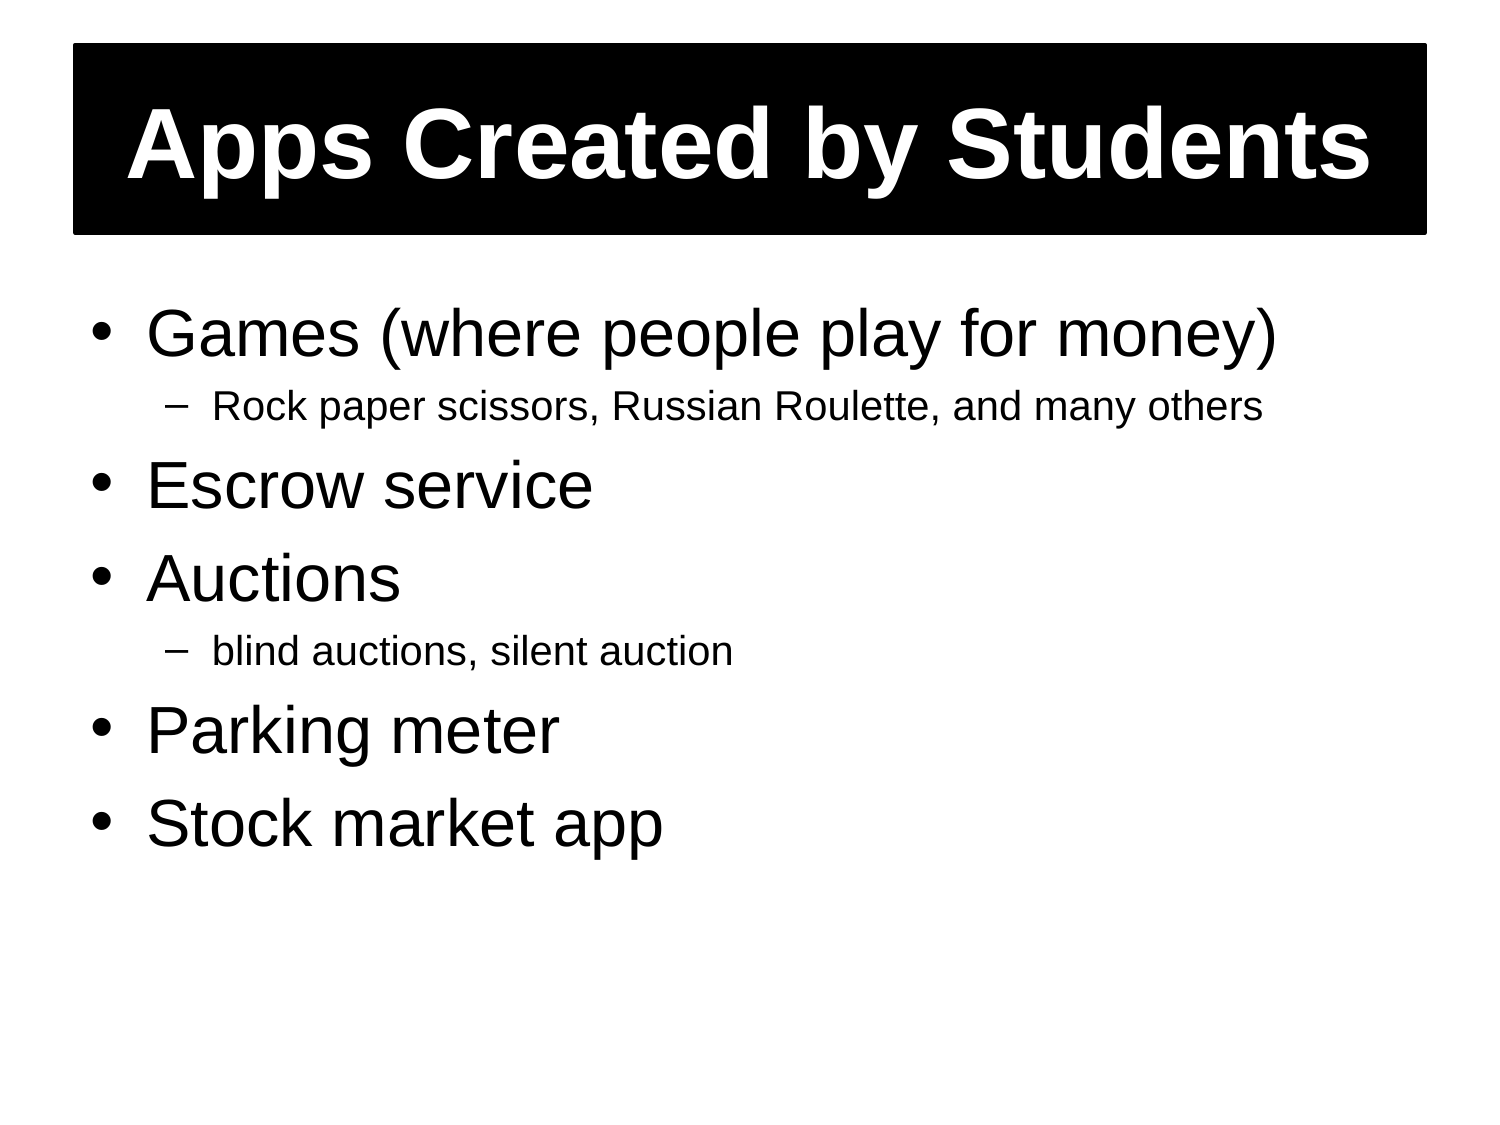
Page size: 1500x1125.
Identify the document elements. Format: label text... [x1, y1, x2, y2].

title Apps Created by Students [73, 43, 1427, 235]
list Games (where people play for money) Rock paper scissors, Russian Roulette, and many others Escrow service Auctions blind auctions, silent auction Parking meter Stock market app [75, 282, 1425, 1025]
